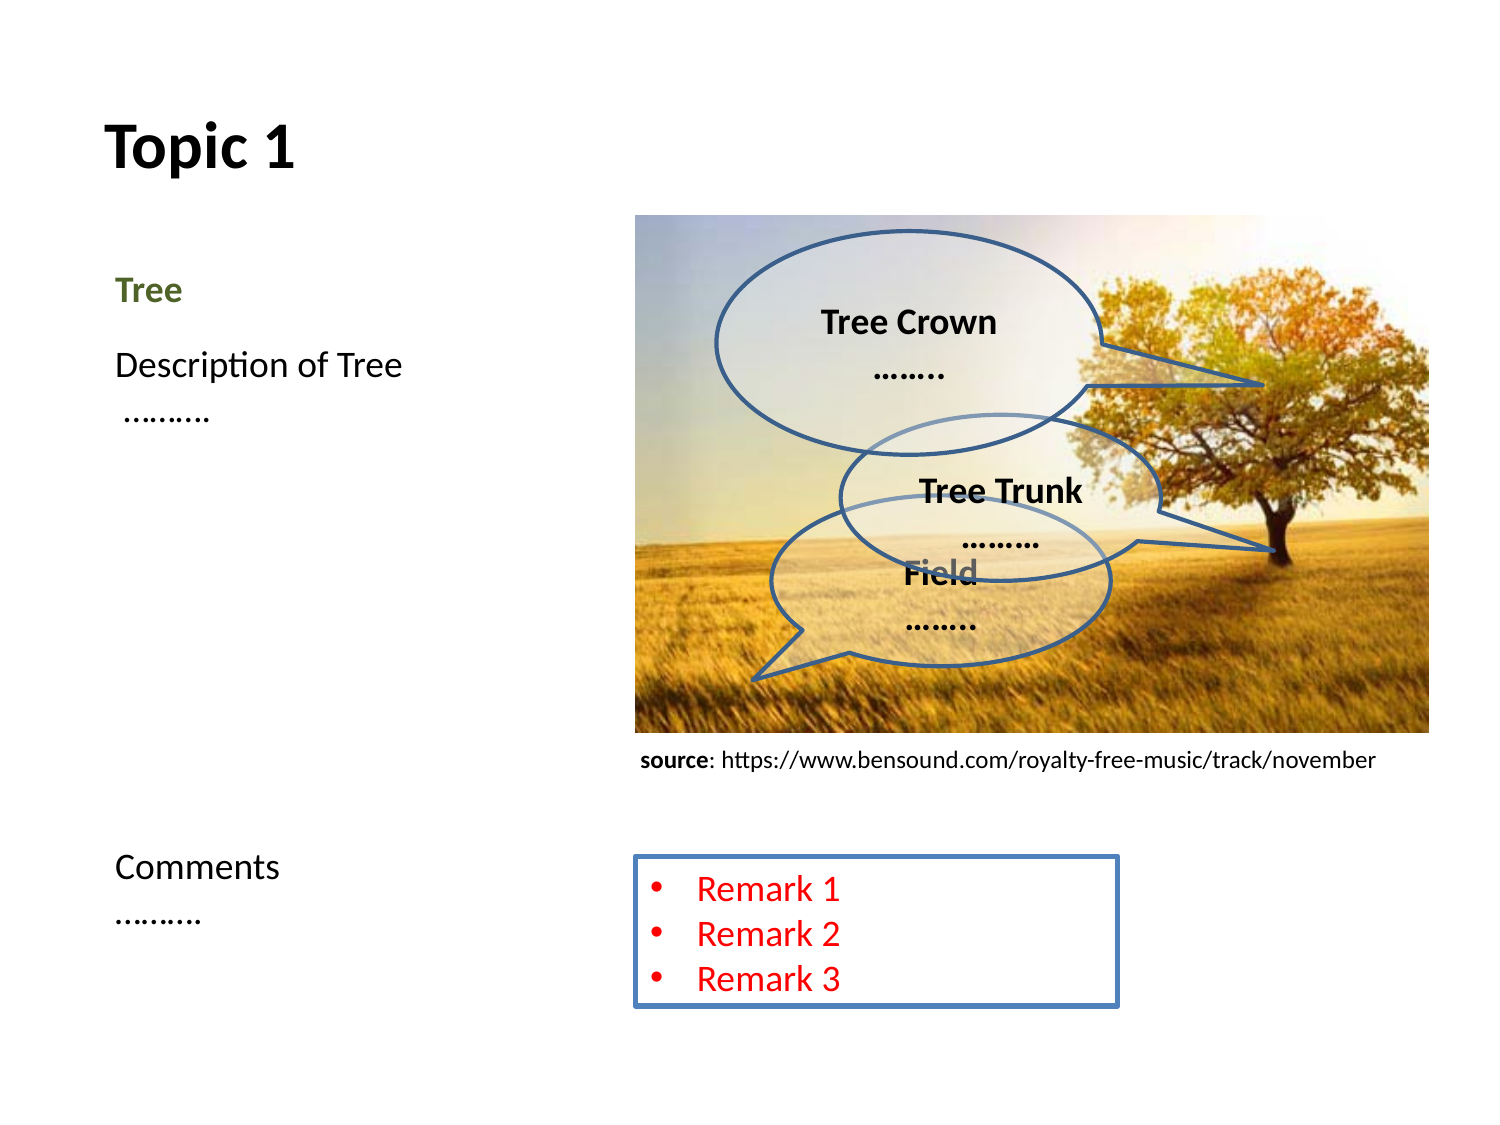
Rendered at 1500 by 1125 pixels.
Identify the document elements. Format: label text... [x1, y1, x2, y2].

text_box source: https://www.bensound.com/royalty-free-music/track/november [625, 736, 1419, 782]
picture [635, 215, 1429, 734]
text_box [771, 495, 1111, 667]
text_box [840, 414, 1162, 582]
text_box Comments ………. [100, 834, 583, 940]
text_box Tree [100, 257, 261, 318]
text_box Remark 1 Remark 2 Remark 3 [635, 856, 1118, 1006]
text_box Description of Tree ………. [100, 332, 583, 438]
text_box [716, 230, 1103, 456]
text_box Topic 1 [90, 94, 312, 190]
